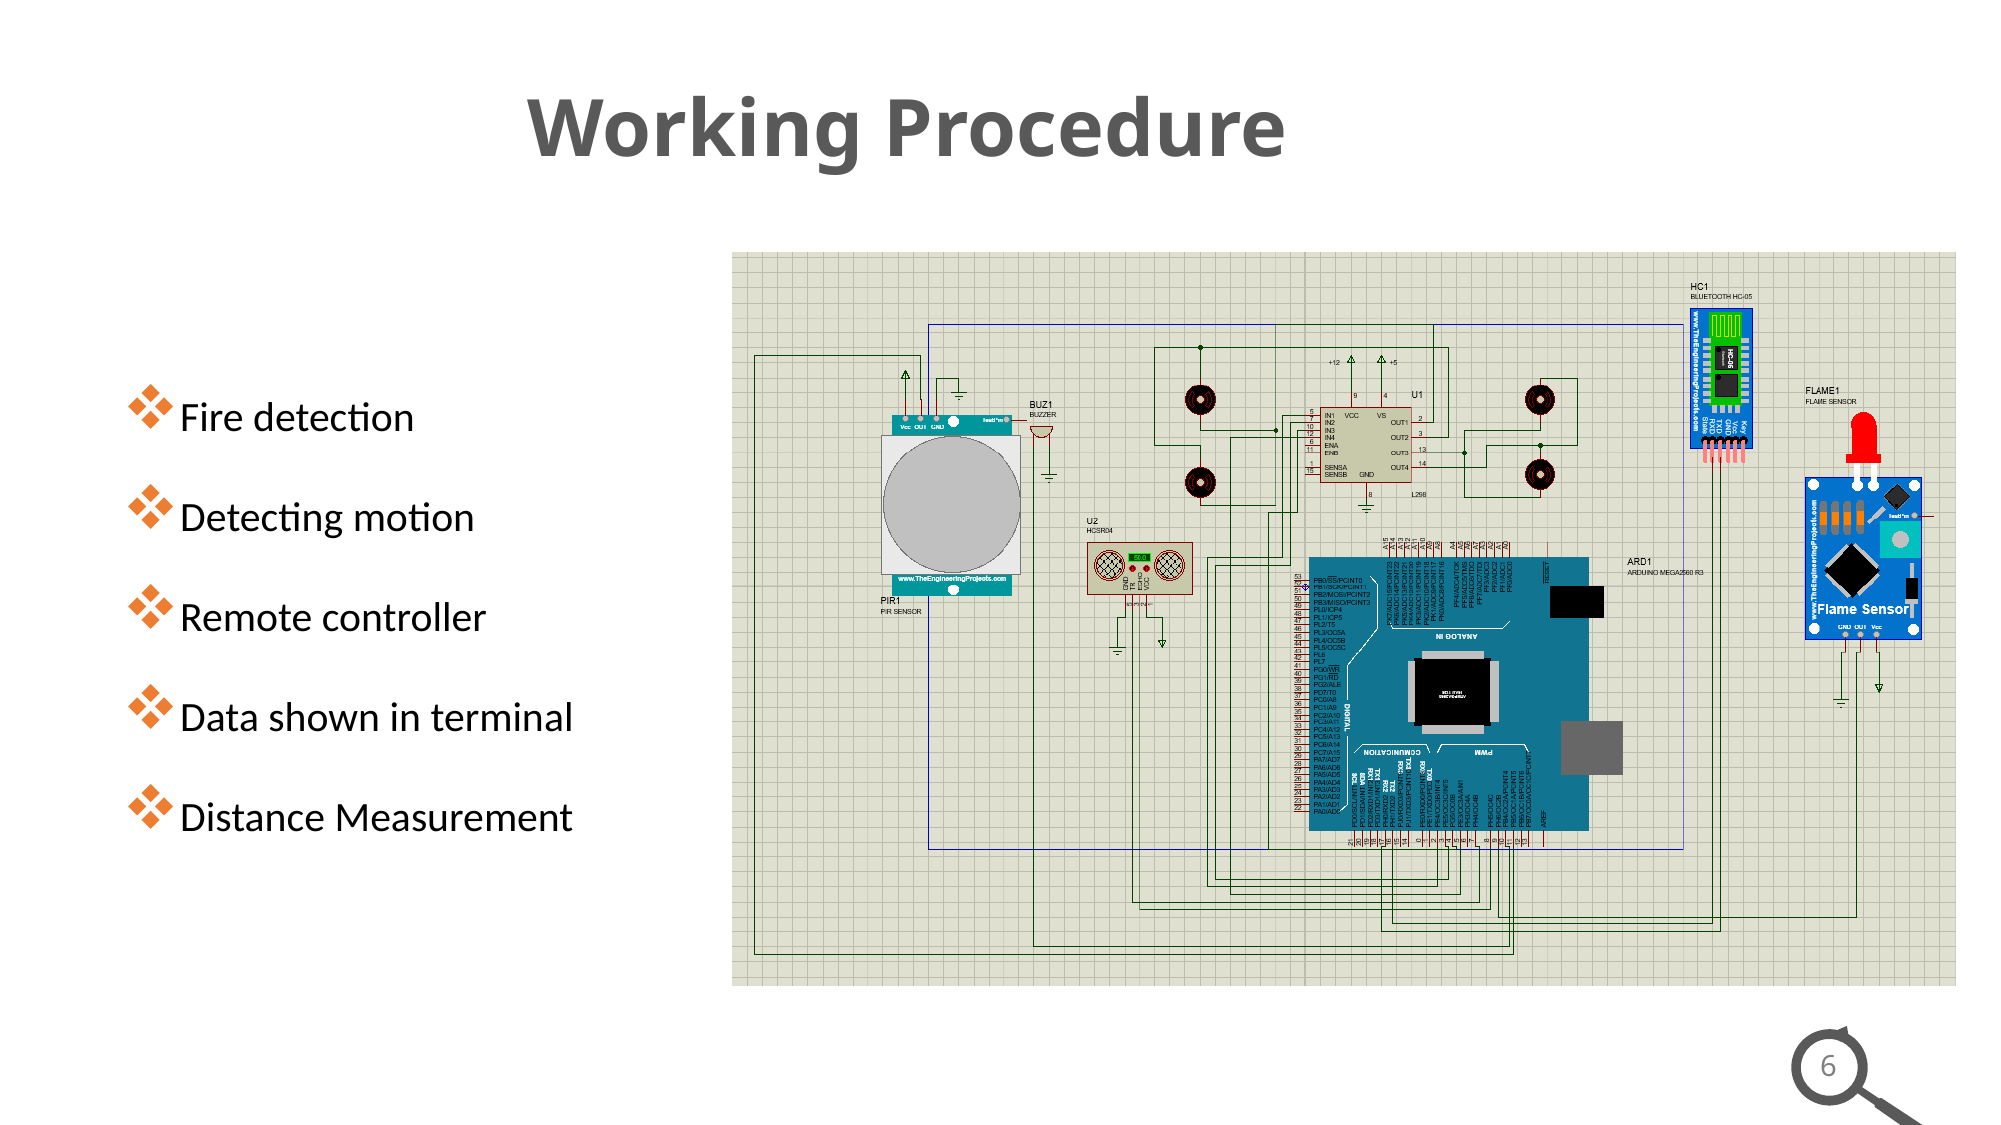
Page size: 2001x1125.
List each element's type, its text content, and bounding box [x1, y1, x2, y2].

text_box Fire detection Detecting motion Remote controller Data shown in terminal Distance Measurement [108, 382, 701, 848]
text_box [1782, 1019, 1919, 1125]
picture [732, 252, 1956, 986]
text_box Working Procedure [157, 69, 1658, 192]
